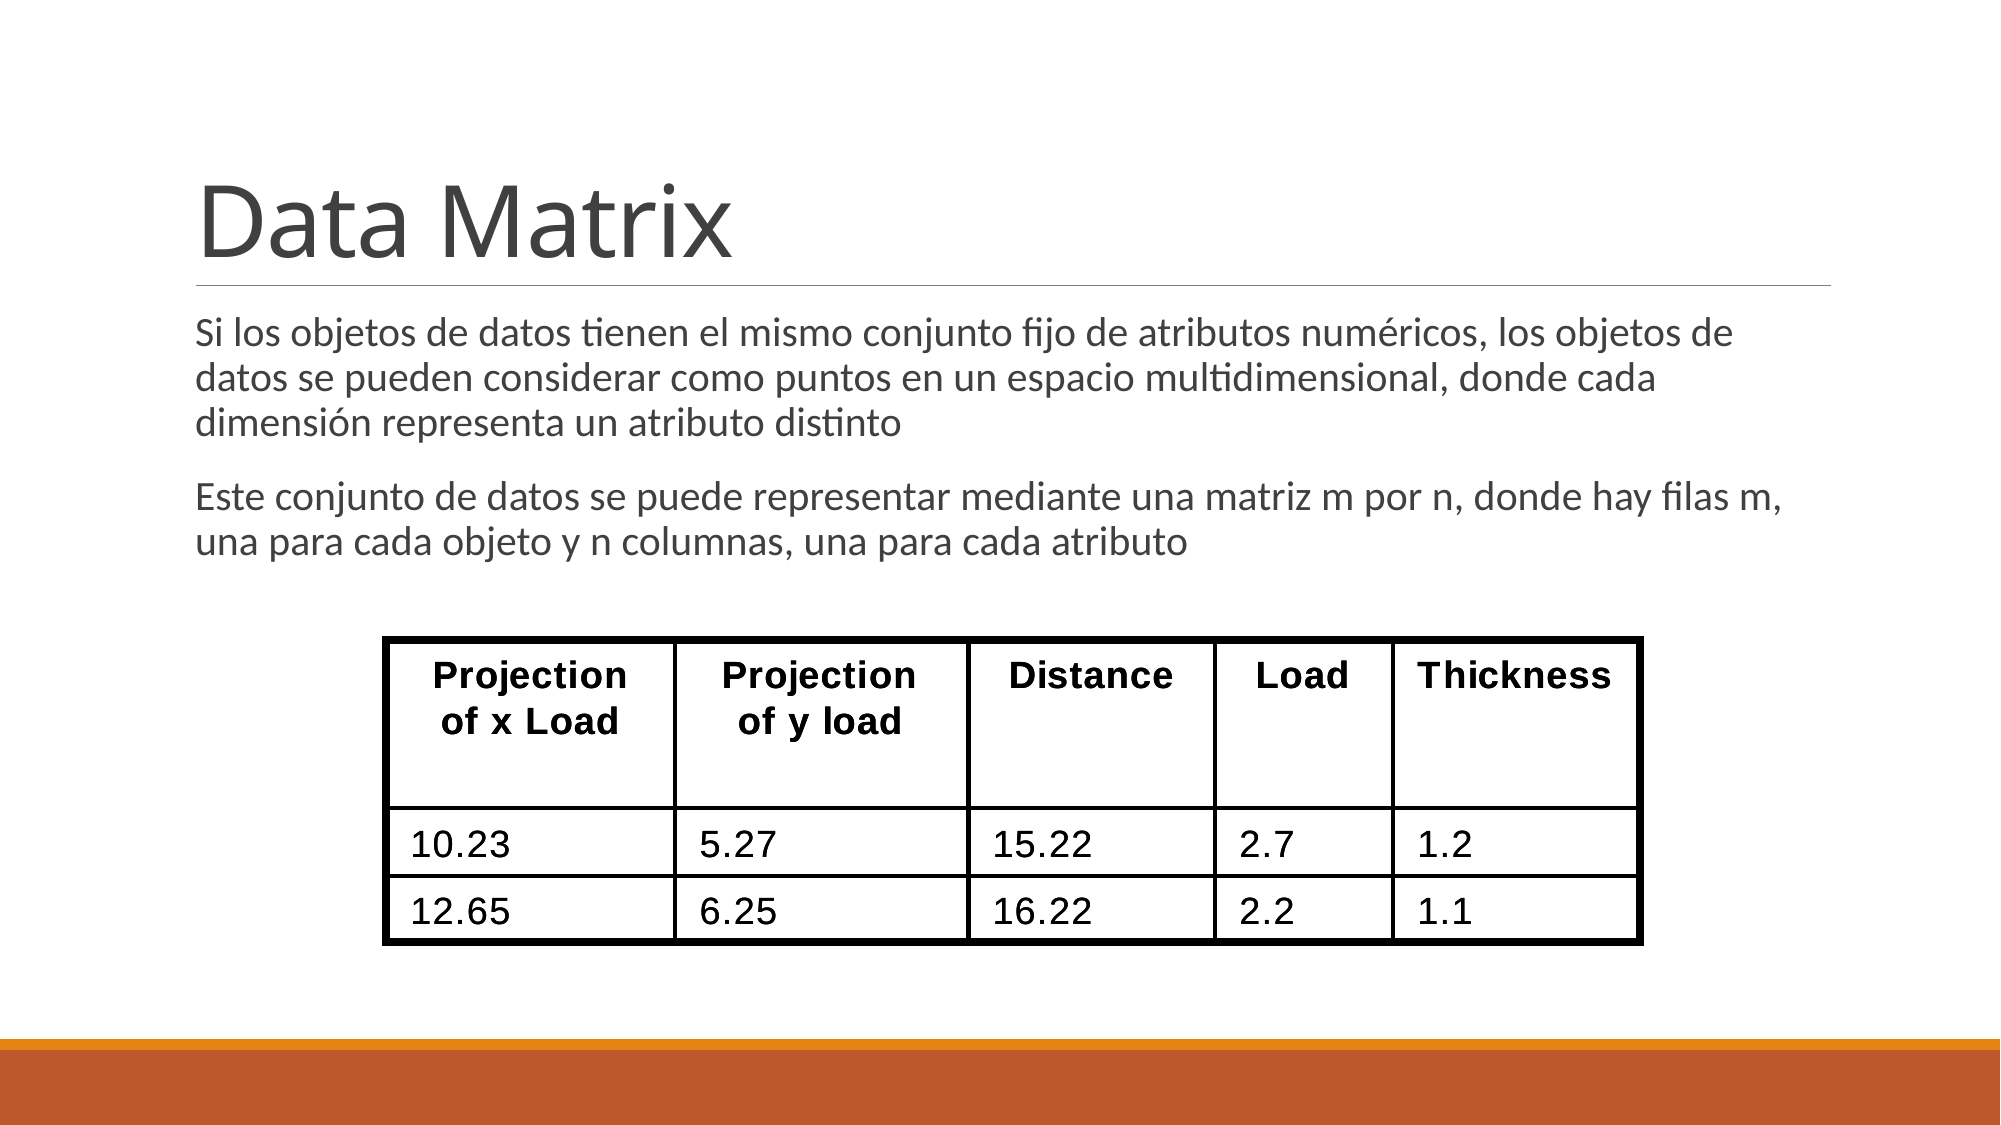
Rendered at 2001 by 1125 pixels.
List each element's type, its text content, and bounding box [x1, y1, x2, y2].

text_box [374, 627, 1649, 959]
title Data Matrix [180, 47, 1830, 285]
list Si los objetos de datos tienen el mismo conjunto fijo de atributos numéricos, los objetos de datos se pueden considerar como puntos en un espacio multidimensional, donde cada dimensión representa un atributo distinto Este conjunto de datos se puede representar mediante una matriz m por n, donde hay filas m, una para cada objeto y n columnas, una para cada atributo [180, 302, 1830, 963]
